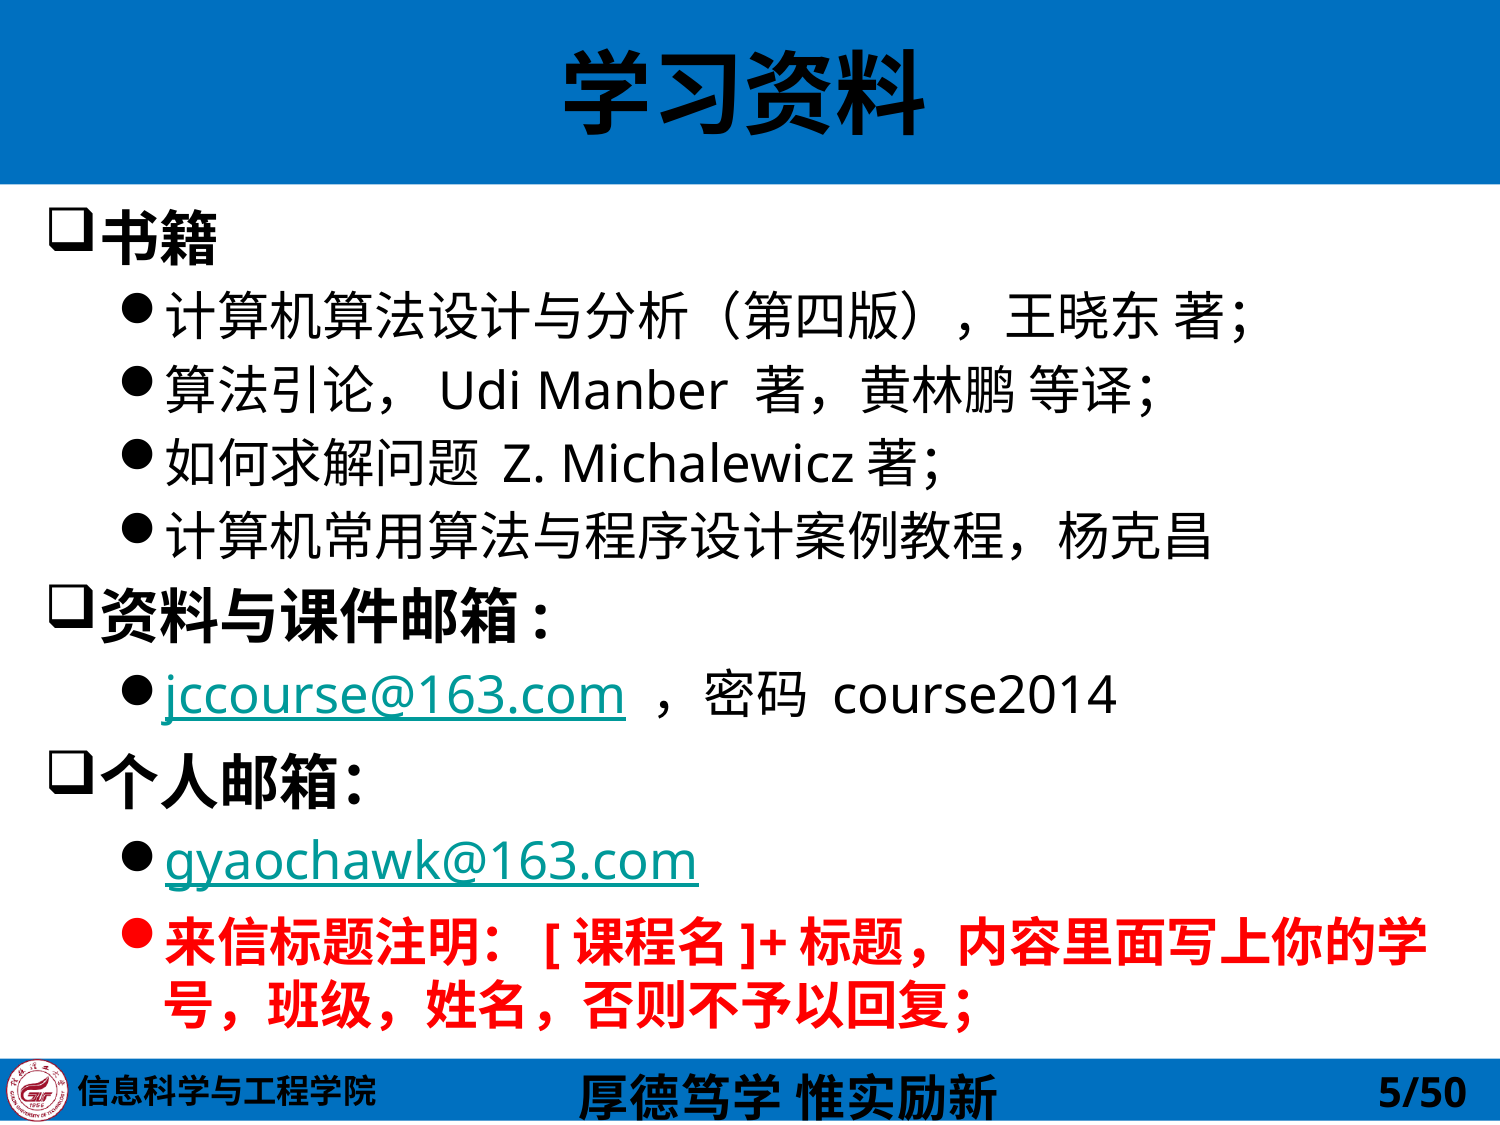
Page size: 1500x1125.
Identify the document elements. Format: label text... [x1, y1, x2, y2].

slide_number 5/50 [1132, 1058, 1483, 1121]
picture [5, 1058, 69, 1122]
list 书籍 计算机算法设计与分析（第四版），王晓东 著； 算法引论，Udi Manber 著，黄林鹏 等译； 如何求解问题 Z. Michalewicz著； 计算机常用算法与程序设计案例教程，杨克昌 资料与课件邮箱: jccourse@163.com ，密码 course2014 个人邮箱： gyaochawk@163.com 来信标题注明：[课程名]+标题，内容里面写上你的学号，班级，姓名，否则不予以回复； [29, 193, 1471, 1046]
title 学习资料 [5, 8, 1483, 173]
